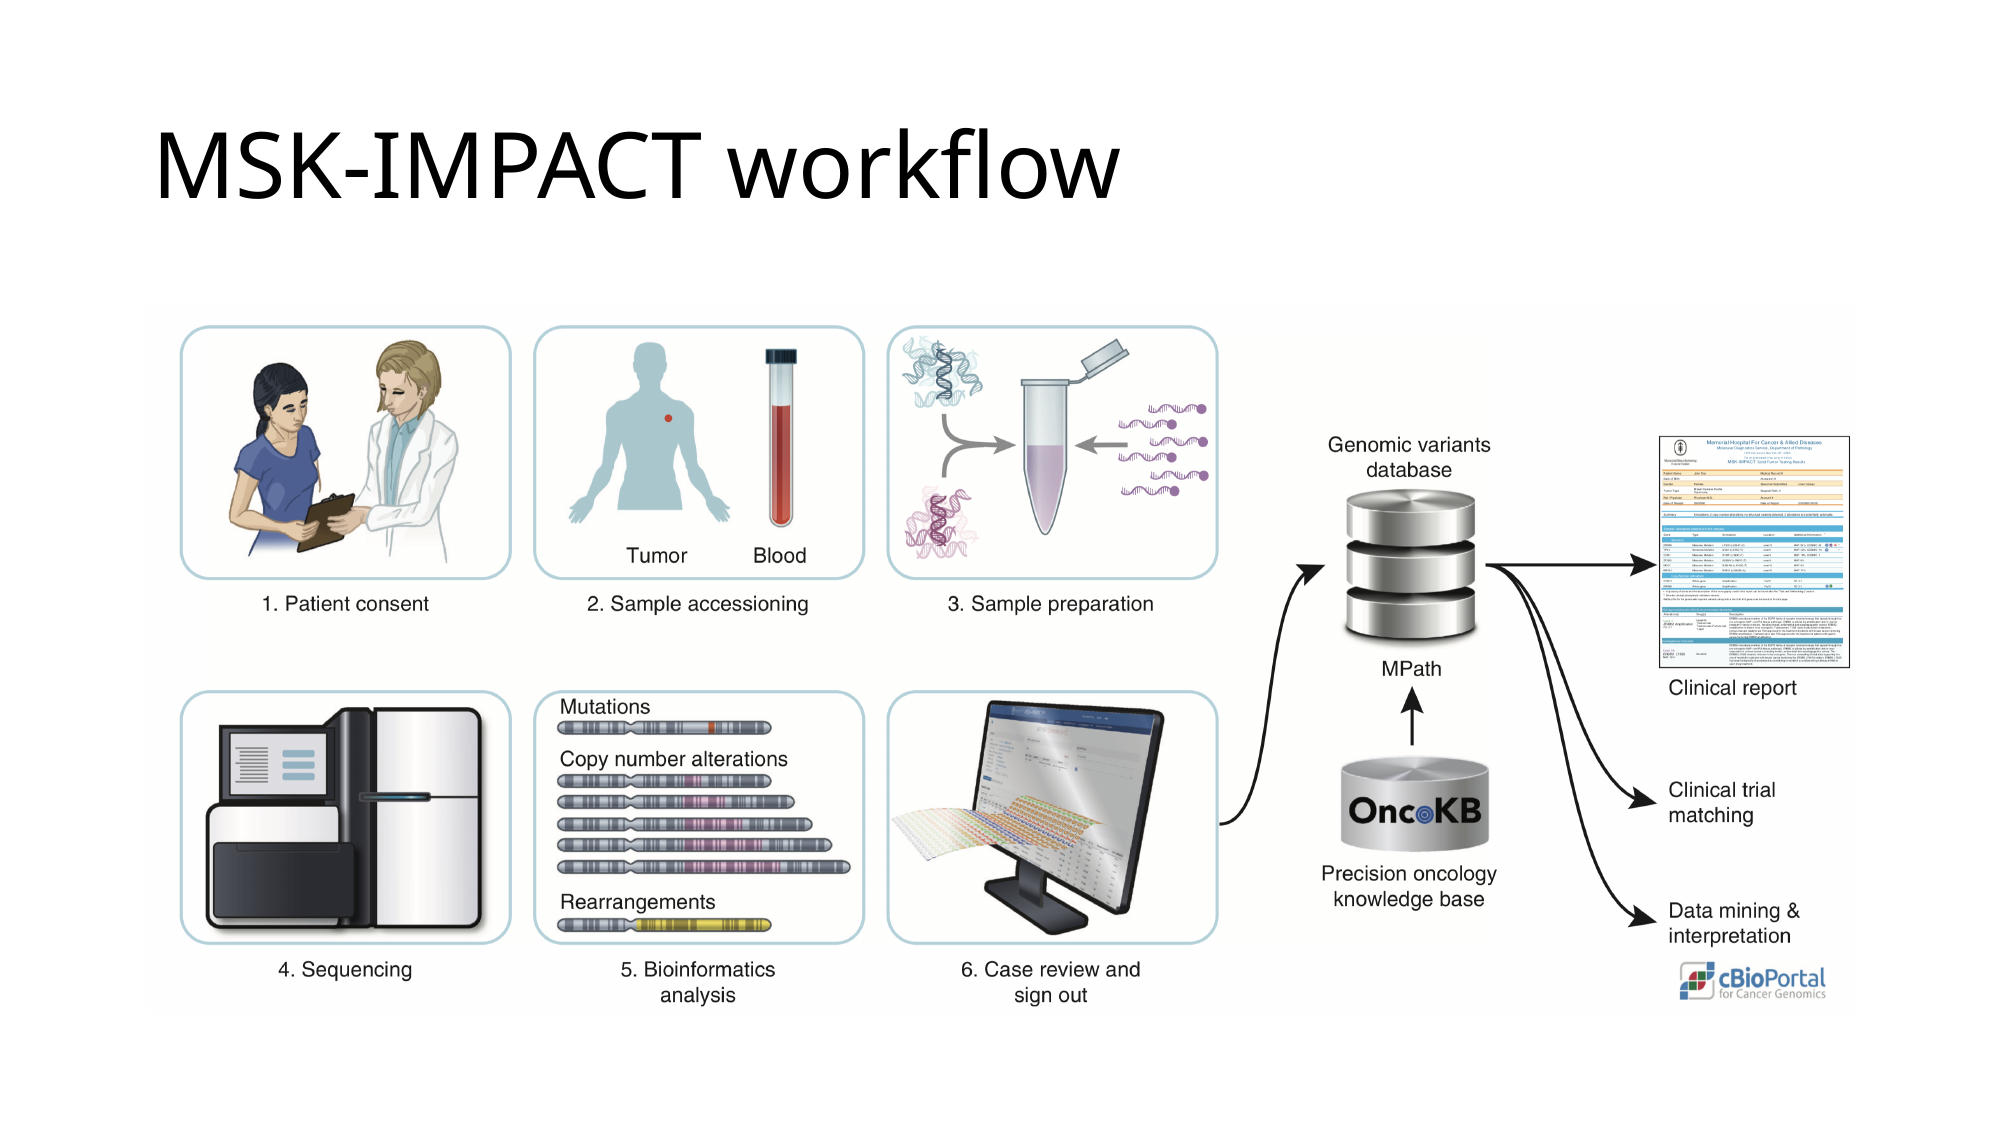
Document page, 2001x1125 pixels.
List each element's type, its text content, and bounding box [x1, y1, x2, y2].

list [145, 299, 1855, 1014]
title MSK-IMPACT workflow [137, 59, 1863, 278]
